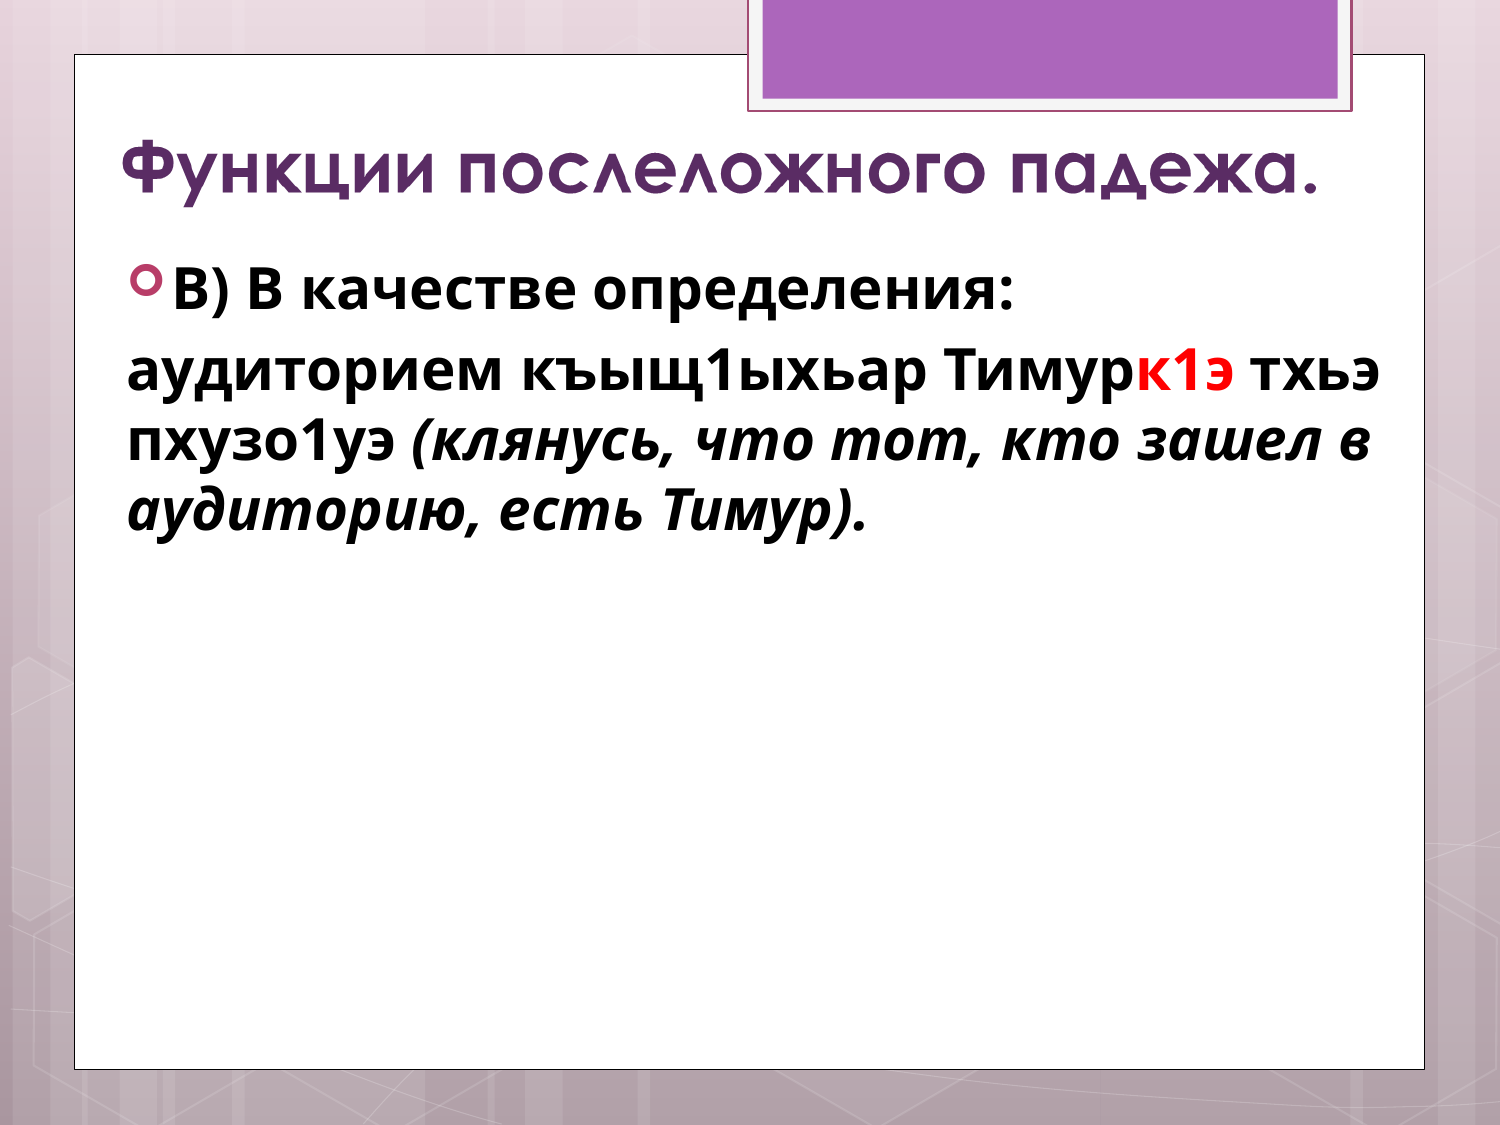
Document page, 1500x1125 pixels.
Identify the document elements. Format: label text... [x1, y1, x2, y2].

picture [76, 53, 1407, 254]
list В) В качестве определения: аудиторием къыщ1ыхьар Тимурк1э тхьэ пхузо1уэ (клянусь, что тот, кто зашел в аудиторию, есть Тимур). [100, 262, 1400, 957]
